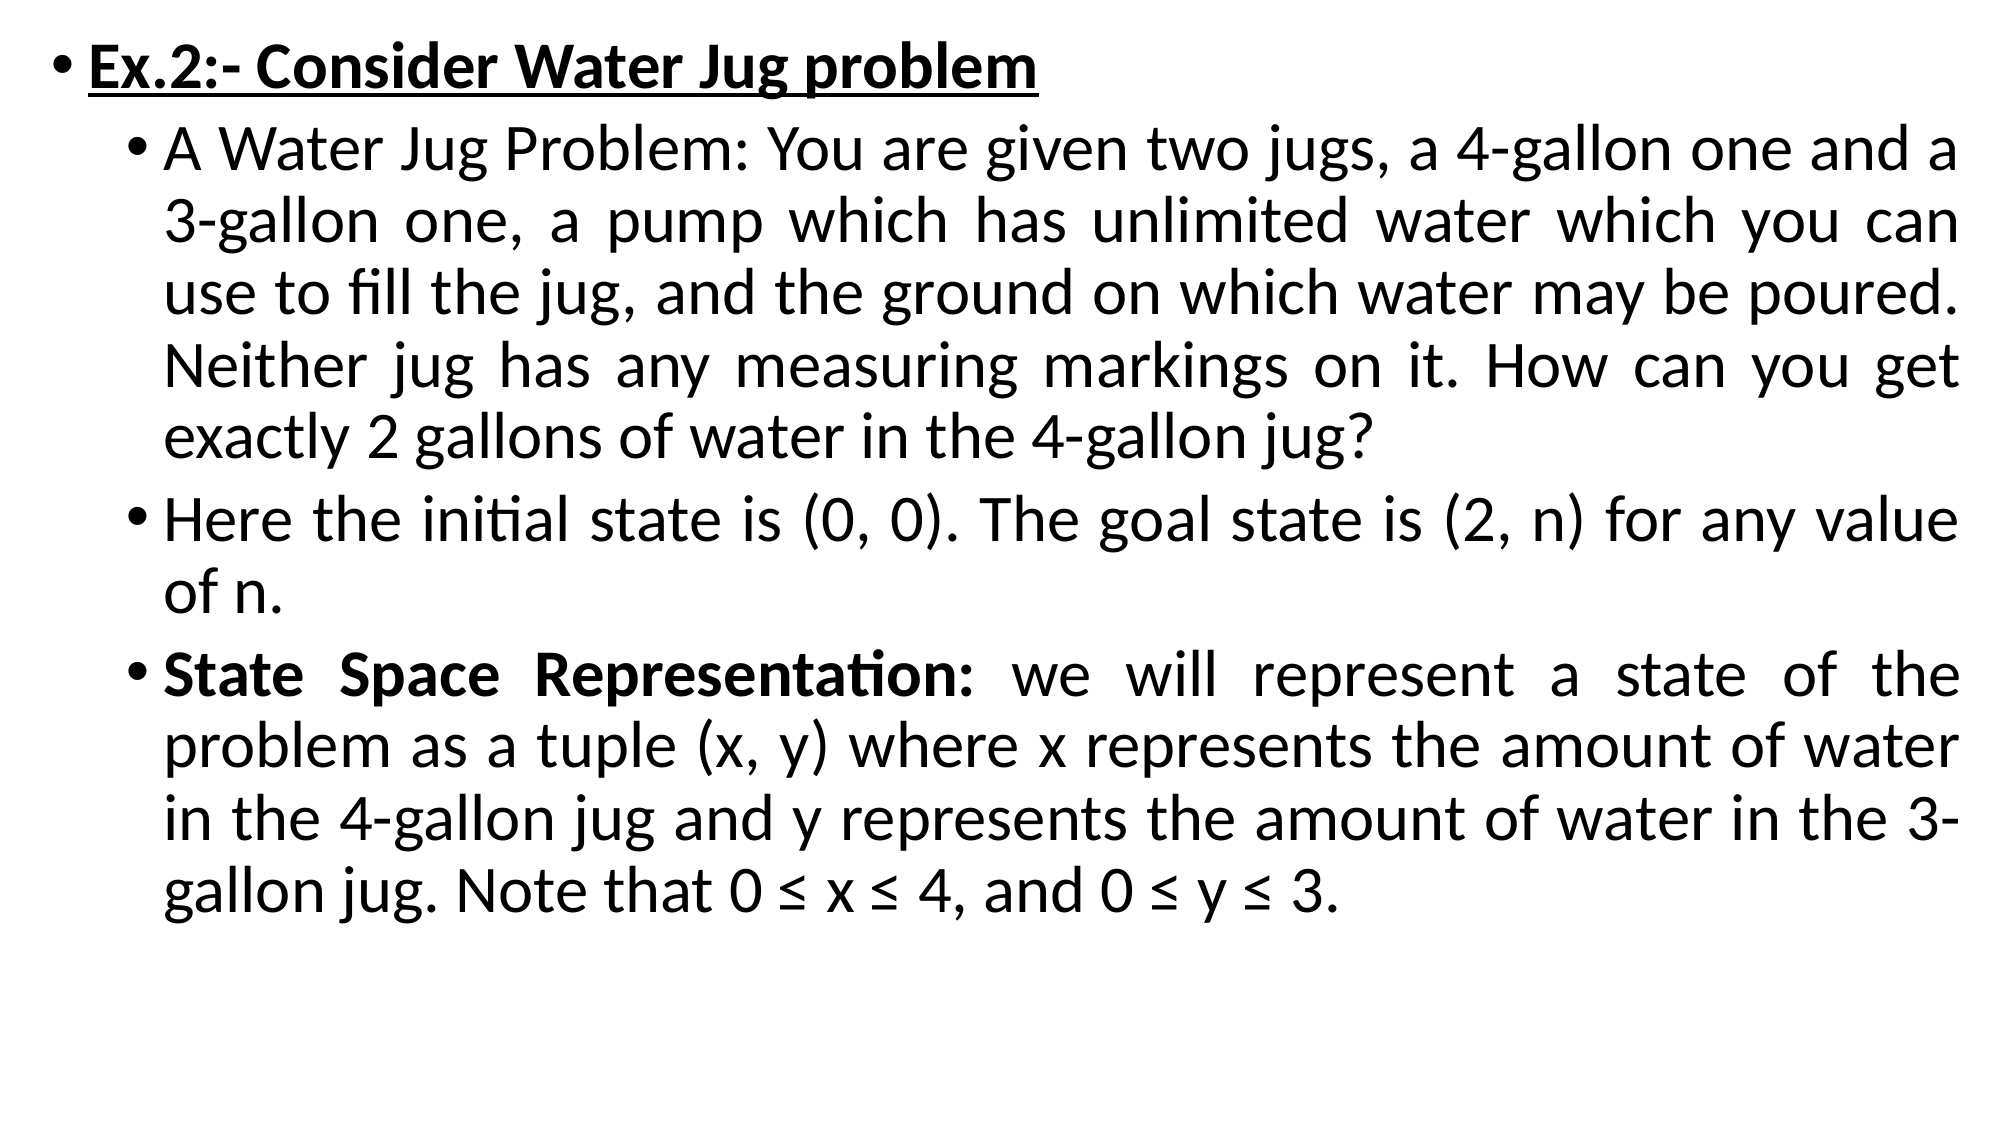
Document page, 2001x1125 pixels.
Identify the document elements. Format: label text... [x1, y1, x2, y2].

list Ex.2:- Consider Water Jug problem A Water Jug Problem: You are given two jugs, a 4-gallon one and a 3-gallon one, a pump which has unlimited water which you can use to fill the jug, and the ground on which water may be poured. Neither jug has any measuring markings on it. How can you get exactly 2 gallons of water in the 4-gallon jug? Here the initial state is (0, 0). The goal state is (2, n) for any value of n. State Space Representation: we will represent a state of the problem as a tuple (x, y) where x represents the amount of water in the 4-gallon jug and y represents the amount of water in the 3-gallon jug. Note that 0 ≤ x ≤ 4, and 0 ≤ y ≤ 3. [35, 23, 1978, 1084]
